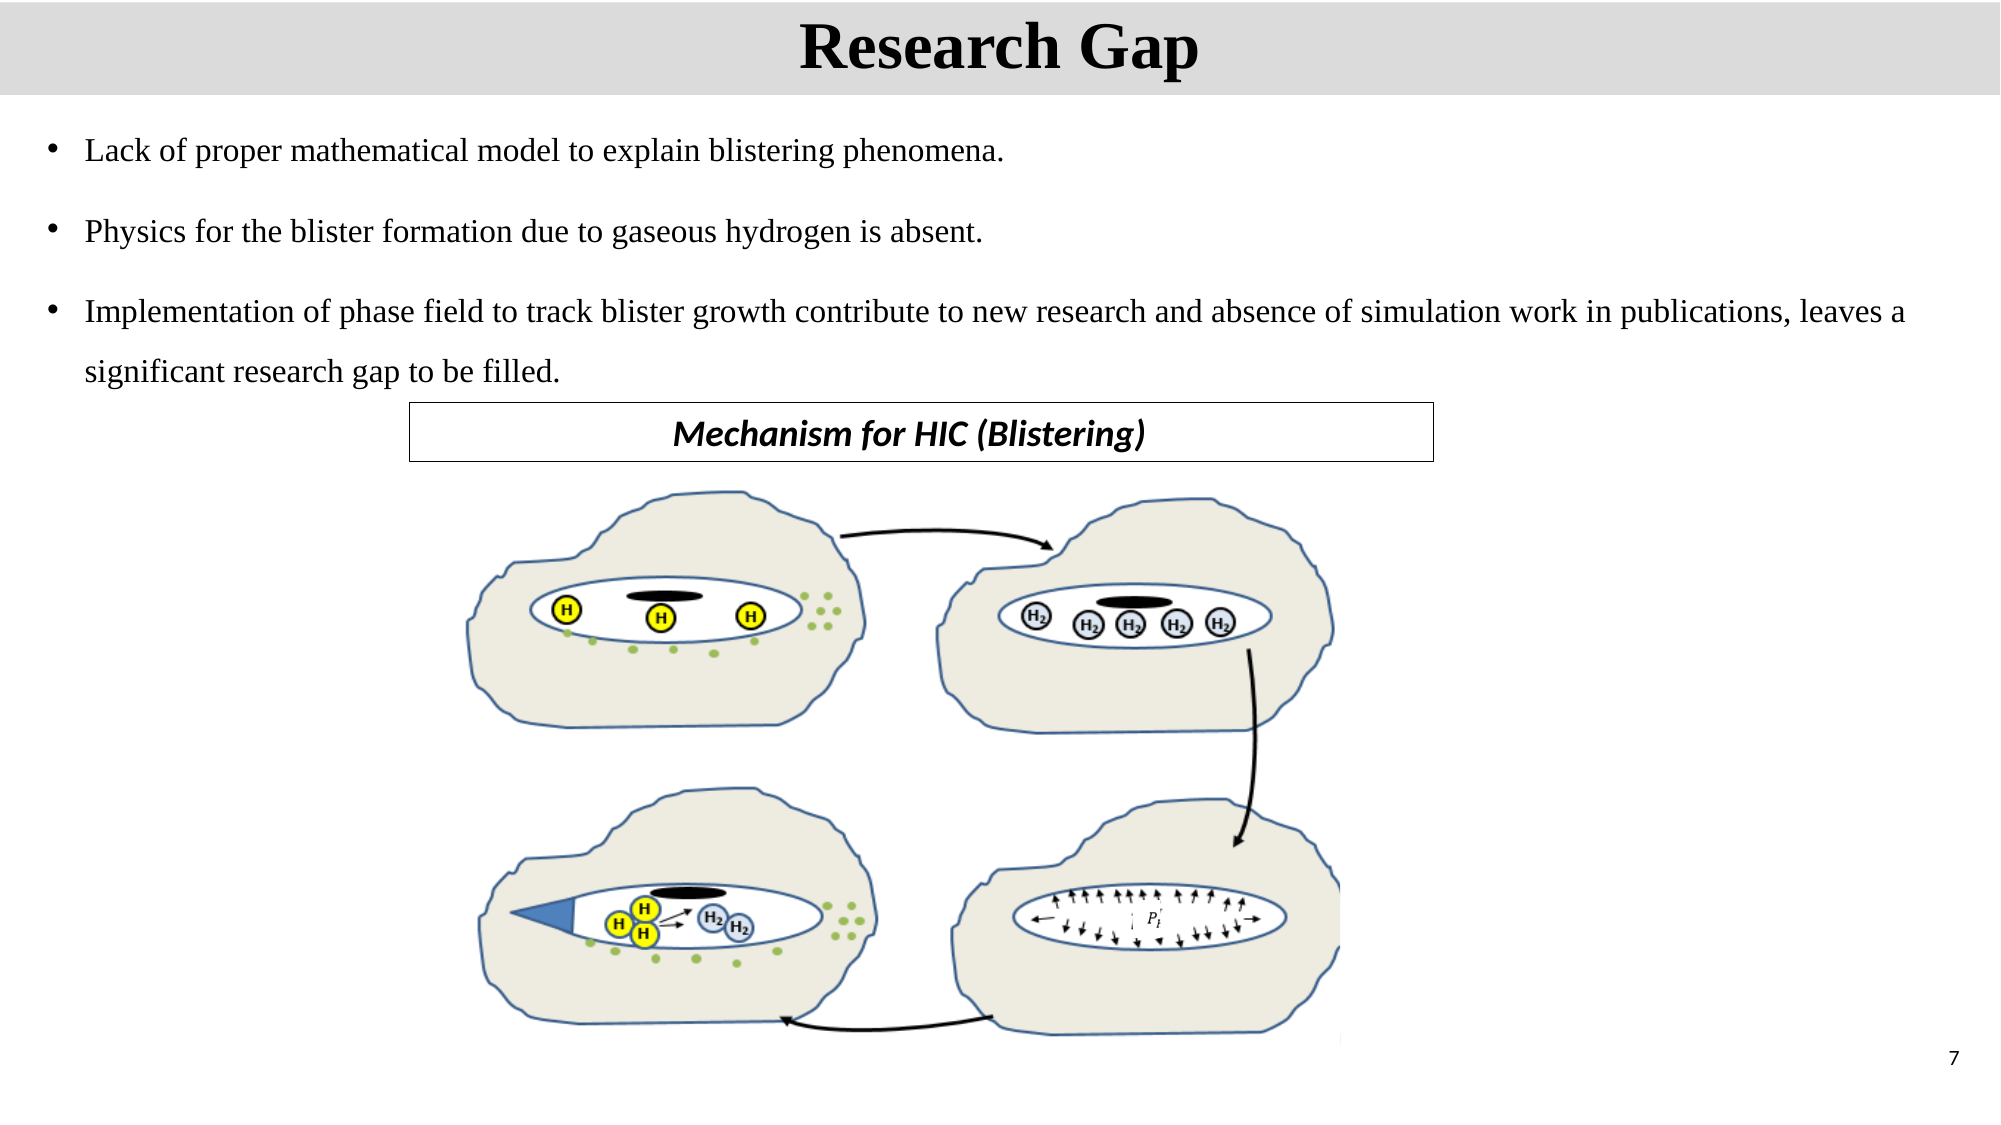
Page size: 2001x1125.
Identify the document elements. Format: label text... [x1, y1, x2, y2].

picture [444, 488, 1341, 1058]
title Research Gap [0, 2, 2000, 95]
text_box Mechanism for HIC (Blistering) [657, 401, 1162, 461]
slide_number 7 [1862, 1027, 1975, 1087]
list Lack of proper mathematical model to explain blistering phenomena. Physics for the blister formation due to gaseous hydrogen is absent. Implementation of phase field to track blister growth contribute to new research and absence of simulation work in publications, leaves a significant research gap to be filled. [32, 100, 1941, 331]
text_box [409, 402, 1434, 462]
